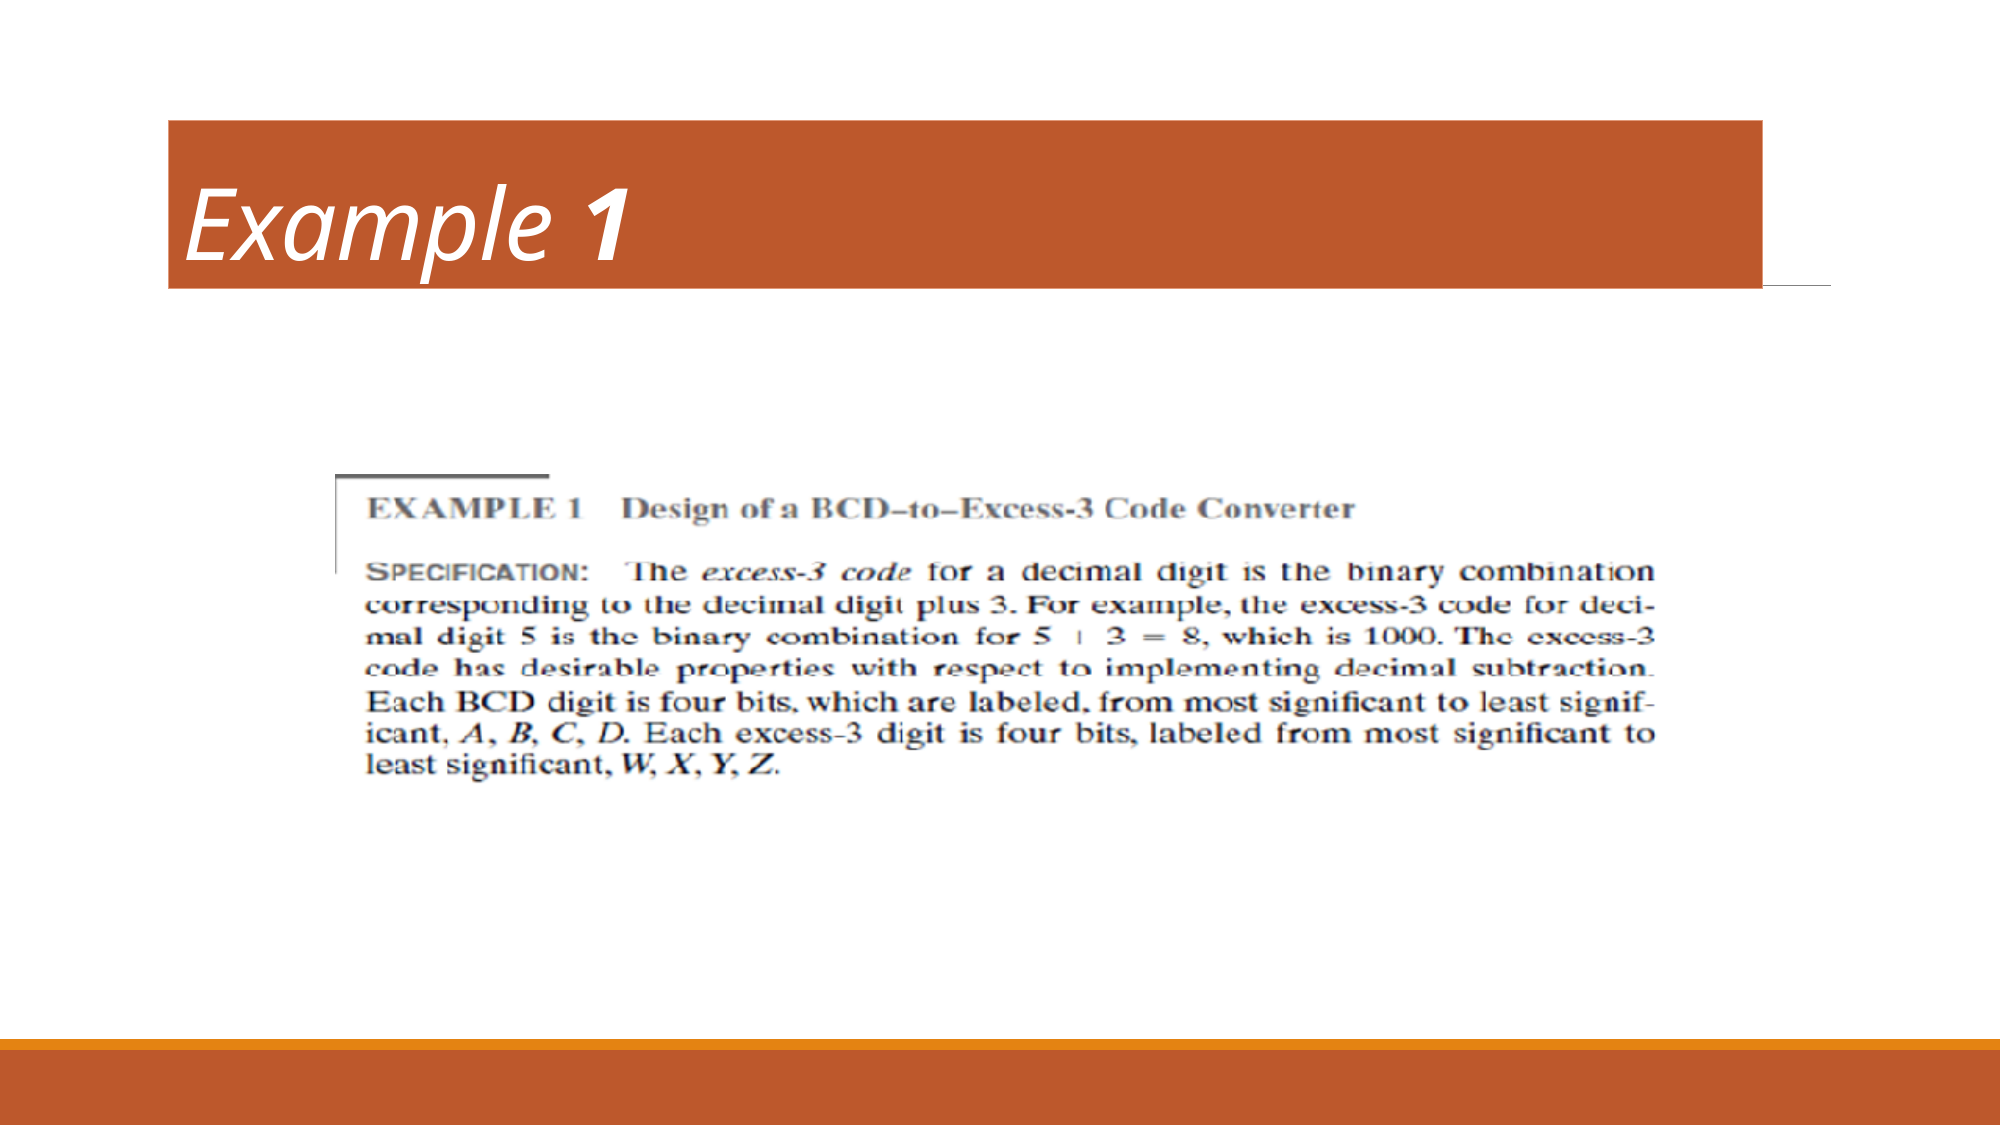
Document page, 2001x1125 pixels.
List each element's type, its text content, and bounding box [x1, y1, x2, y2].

title Example 1 [168, 120, 1763, 289]
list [334, 474, 1675, 792]
